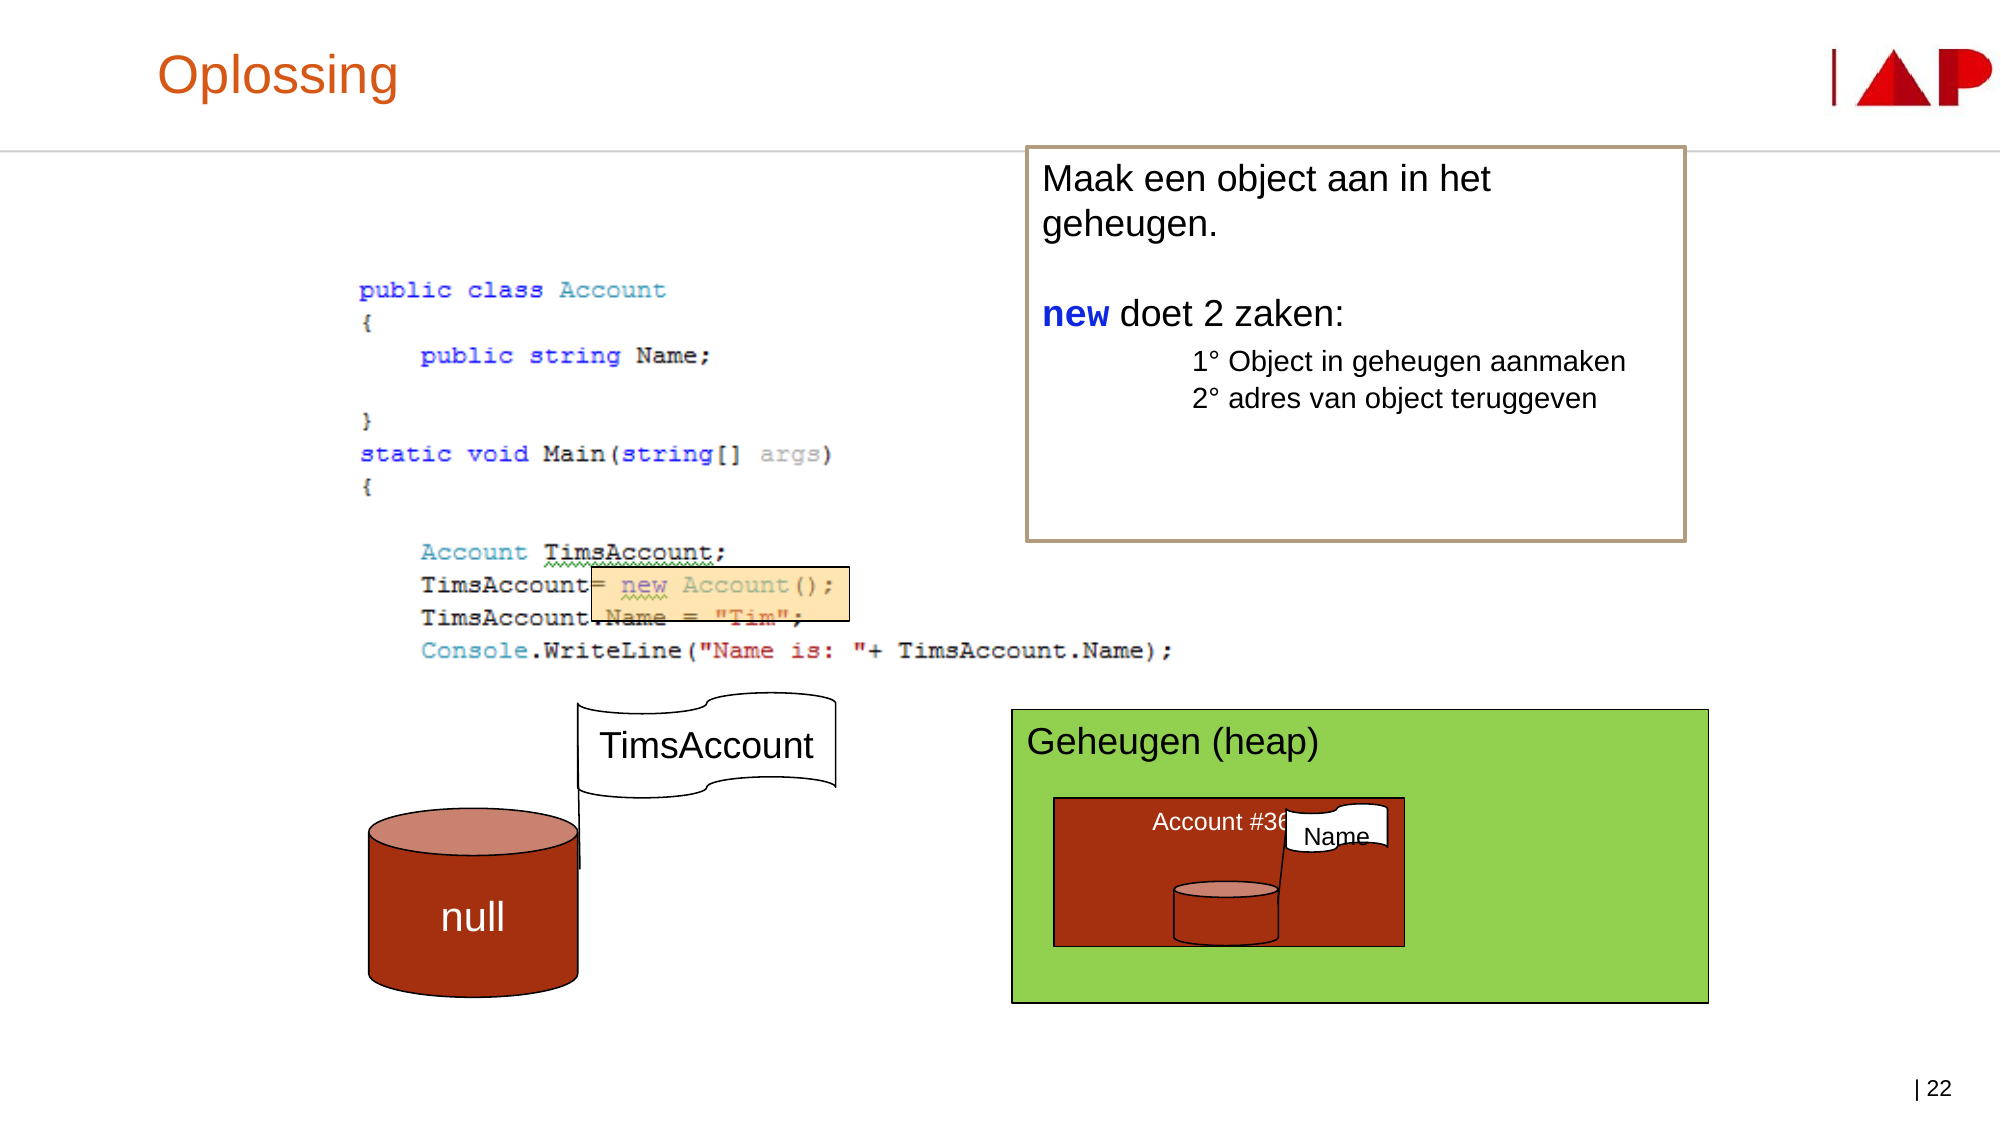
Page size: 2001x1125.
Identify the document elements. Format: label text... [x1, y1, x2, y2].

slide_number | 22 [1425, 1061, 1953, 1113]
text_box Geheugen (heap) [1011, 709, 1709, 1003]
title Oplossing [157, 0, 1843, 152]
text_box Maak een object aan in het geheugen. new doet 2 zaken: 1° Object in geheugen aanmaken 2° adres van object teruggeven [1025, 145, 1687, 543]
picture [331, 265, 1192, 695]
text_box Account #369 [1053, 797, 1405, 947]
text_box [1243, 861, 1321, 871]
picture [1843, 10, 2000, 142]
text_box [1173, 881, 1279, 946]
text_box Name [1286, 803, 1388, 853]
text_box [368, 692, 836, 998]
